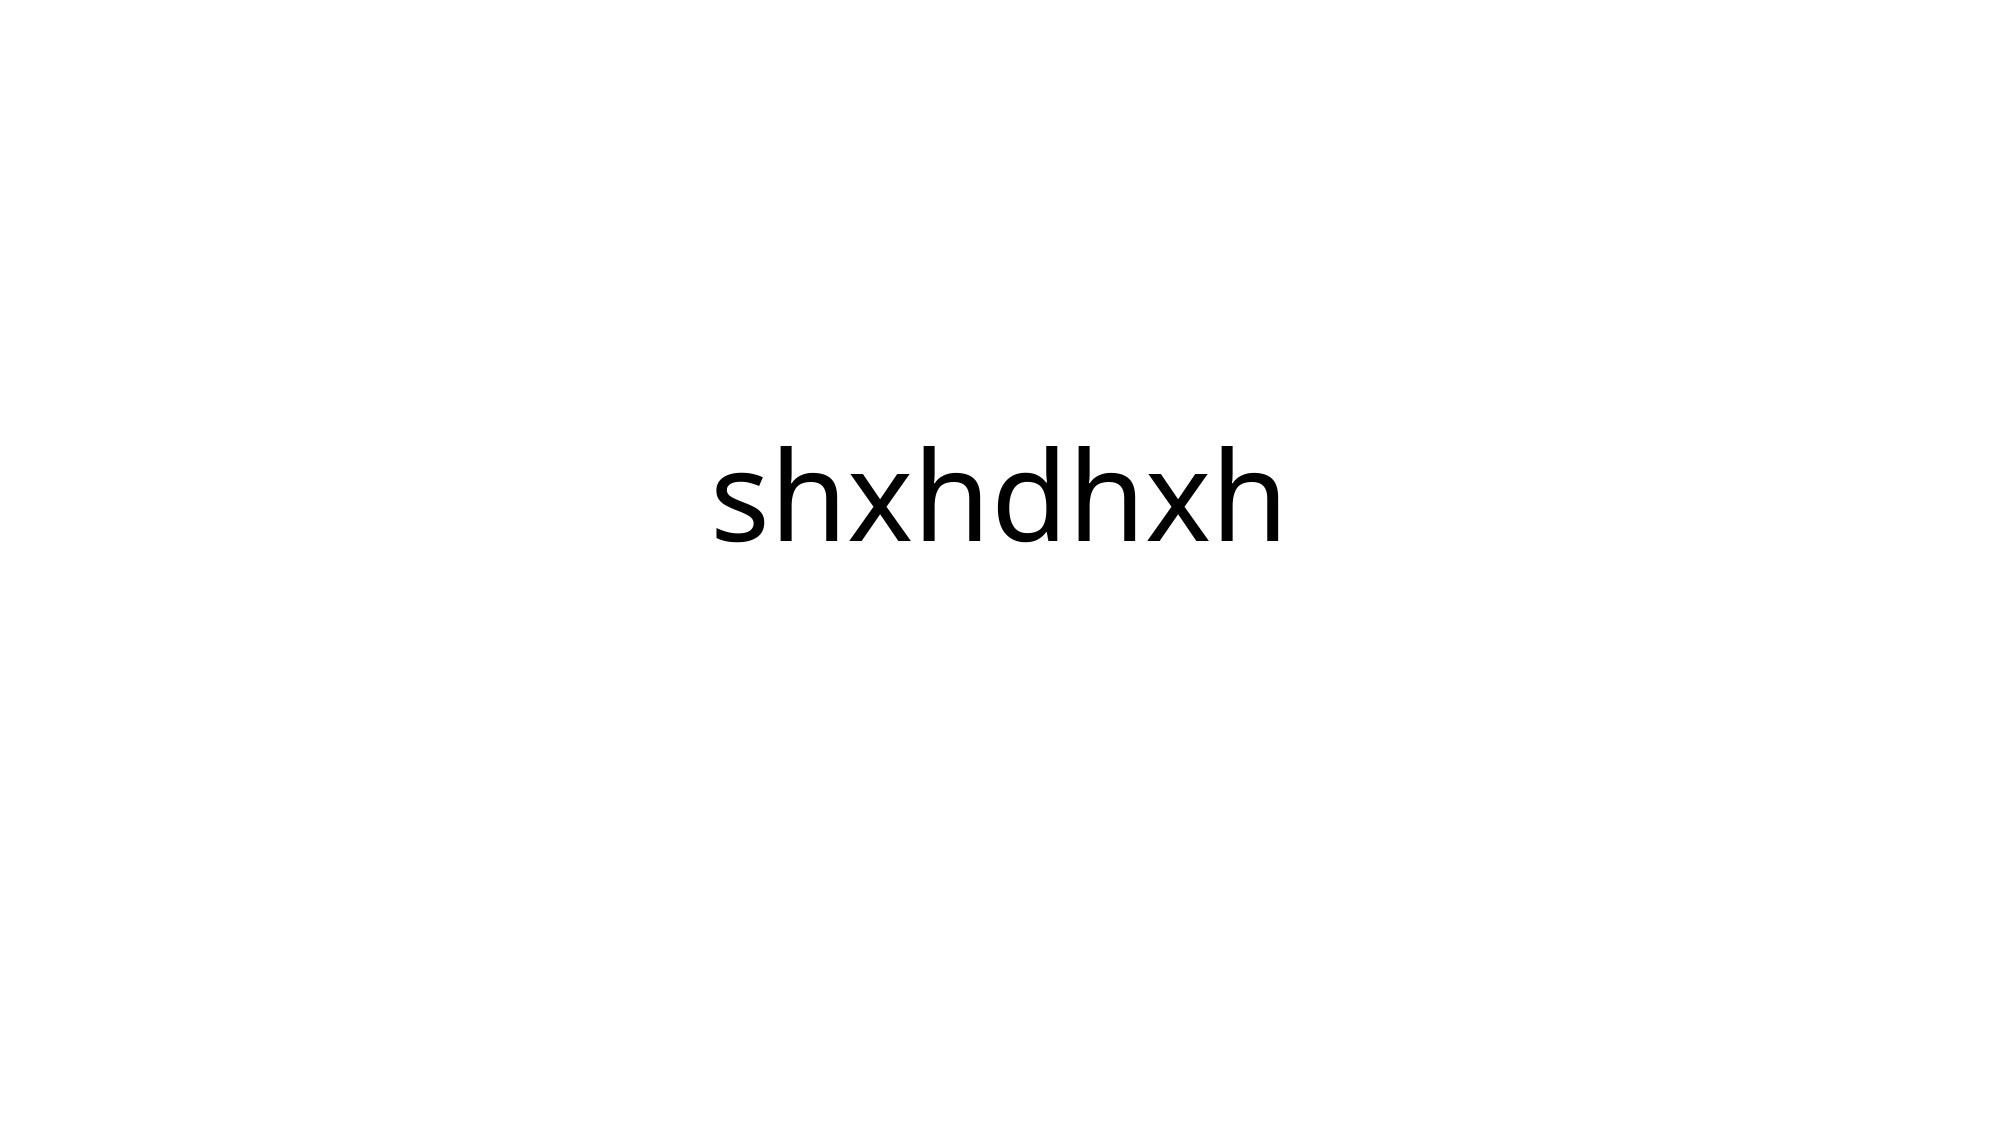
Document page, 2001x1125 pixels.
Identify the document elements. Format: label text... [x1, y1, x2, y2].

title shxhdhxh [249, 184, 1750, 576]
